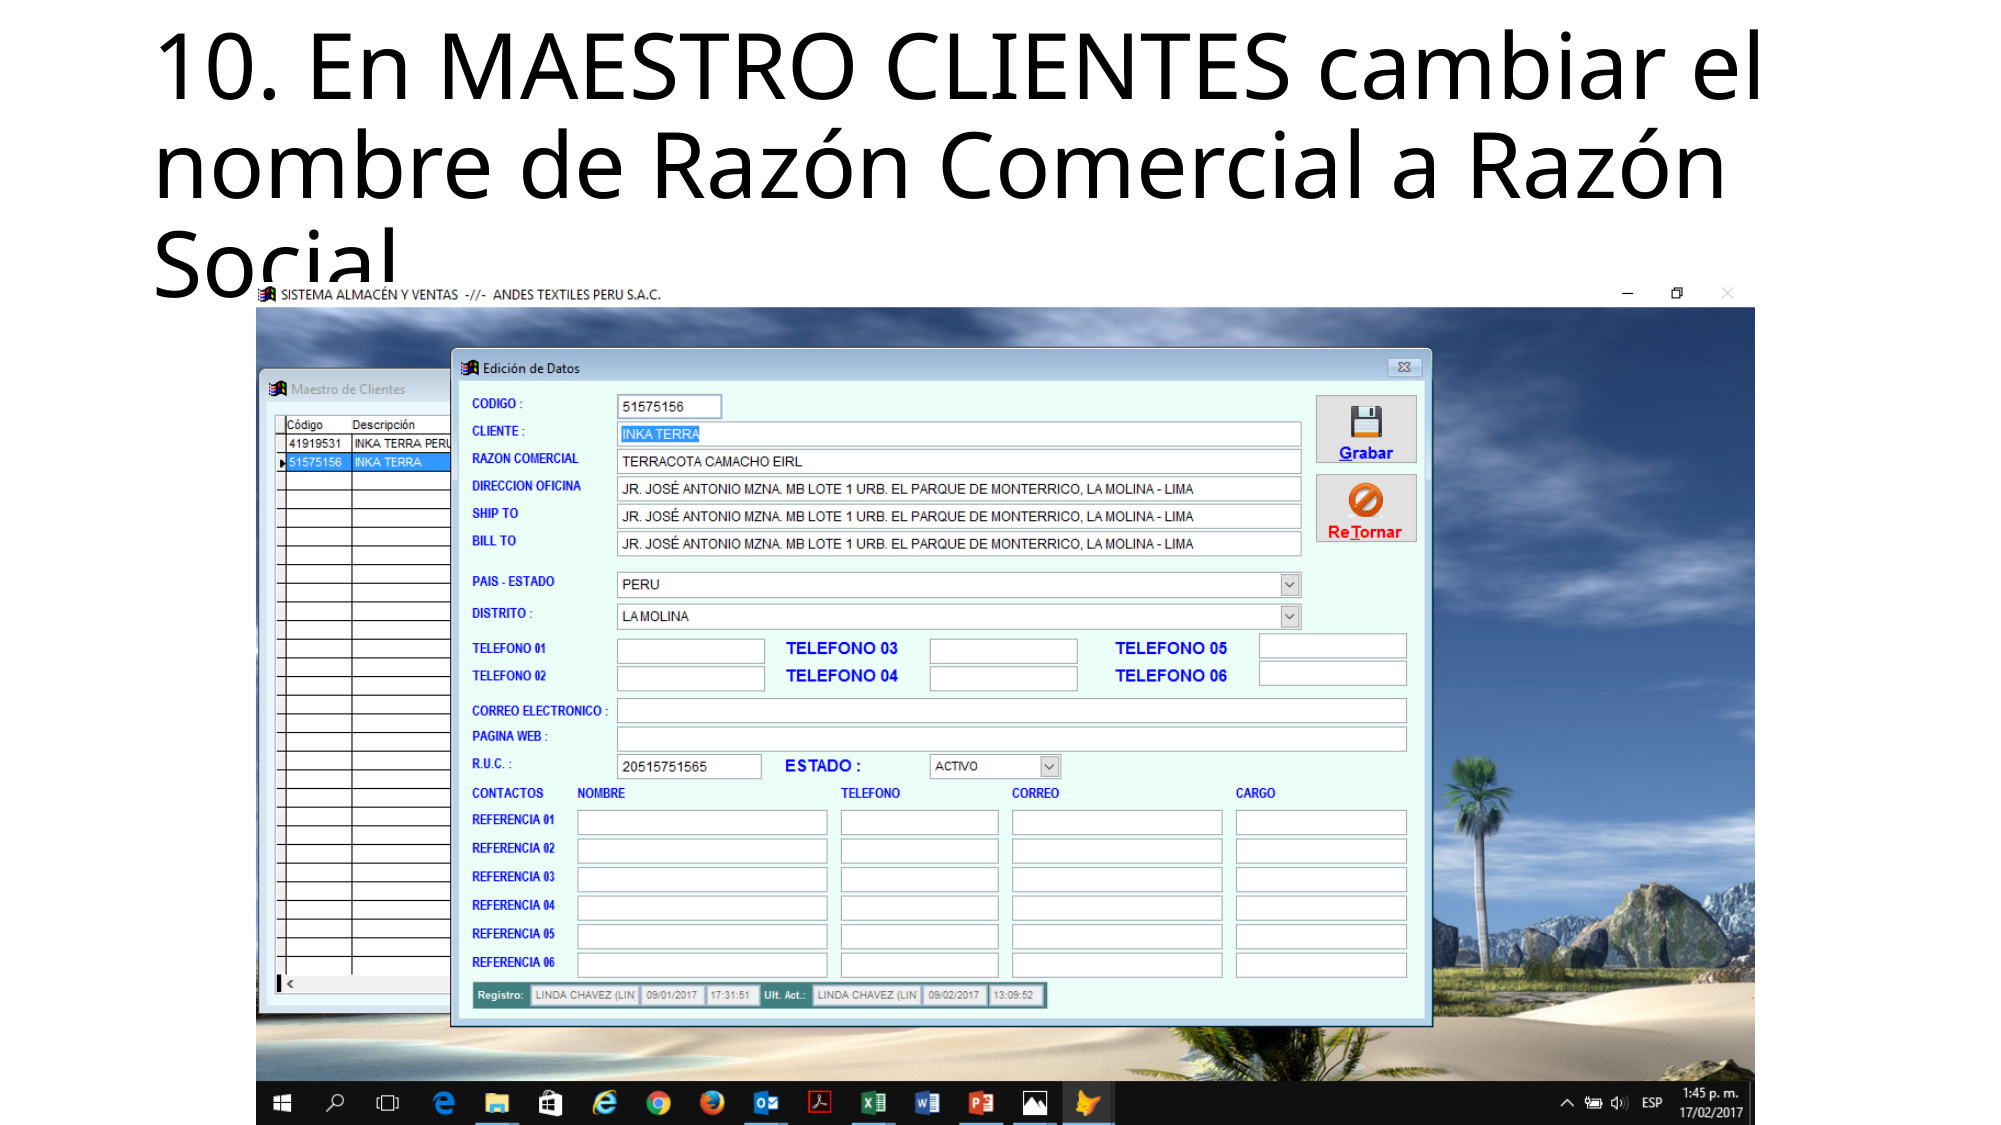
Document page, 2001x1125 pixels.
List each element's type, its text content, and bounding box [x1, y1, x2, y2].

picture [256, 282, 1755, 1125]
title 10. En MAESTRO CLIENTES cambiar el nombre de Razón Comercial a Razón Social [137, 59, 1863, 278]
